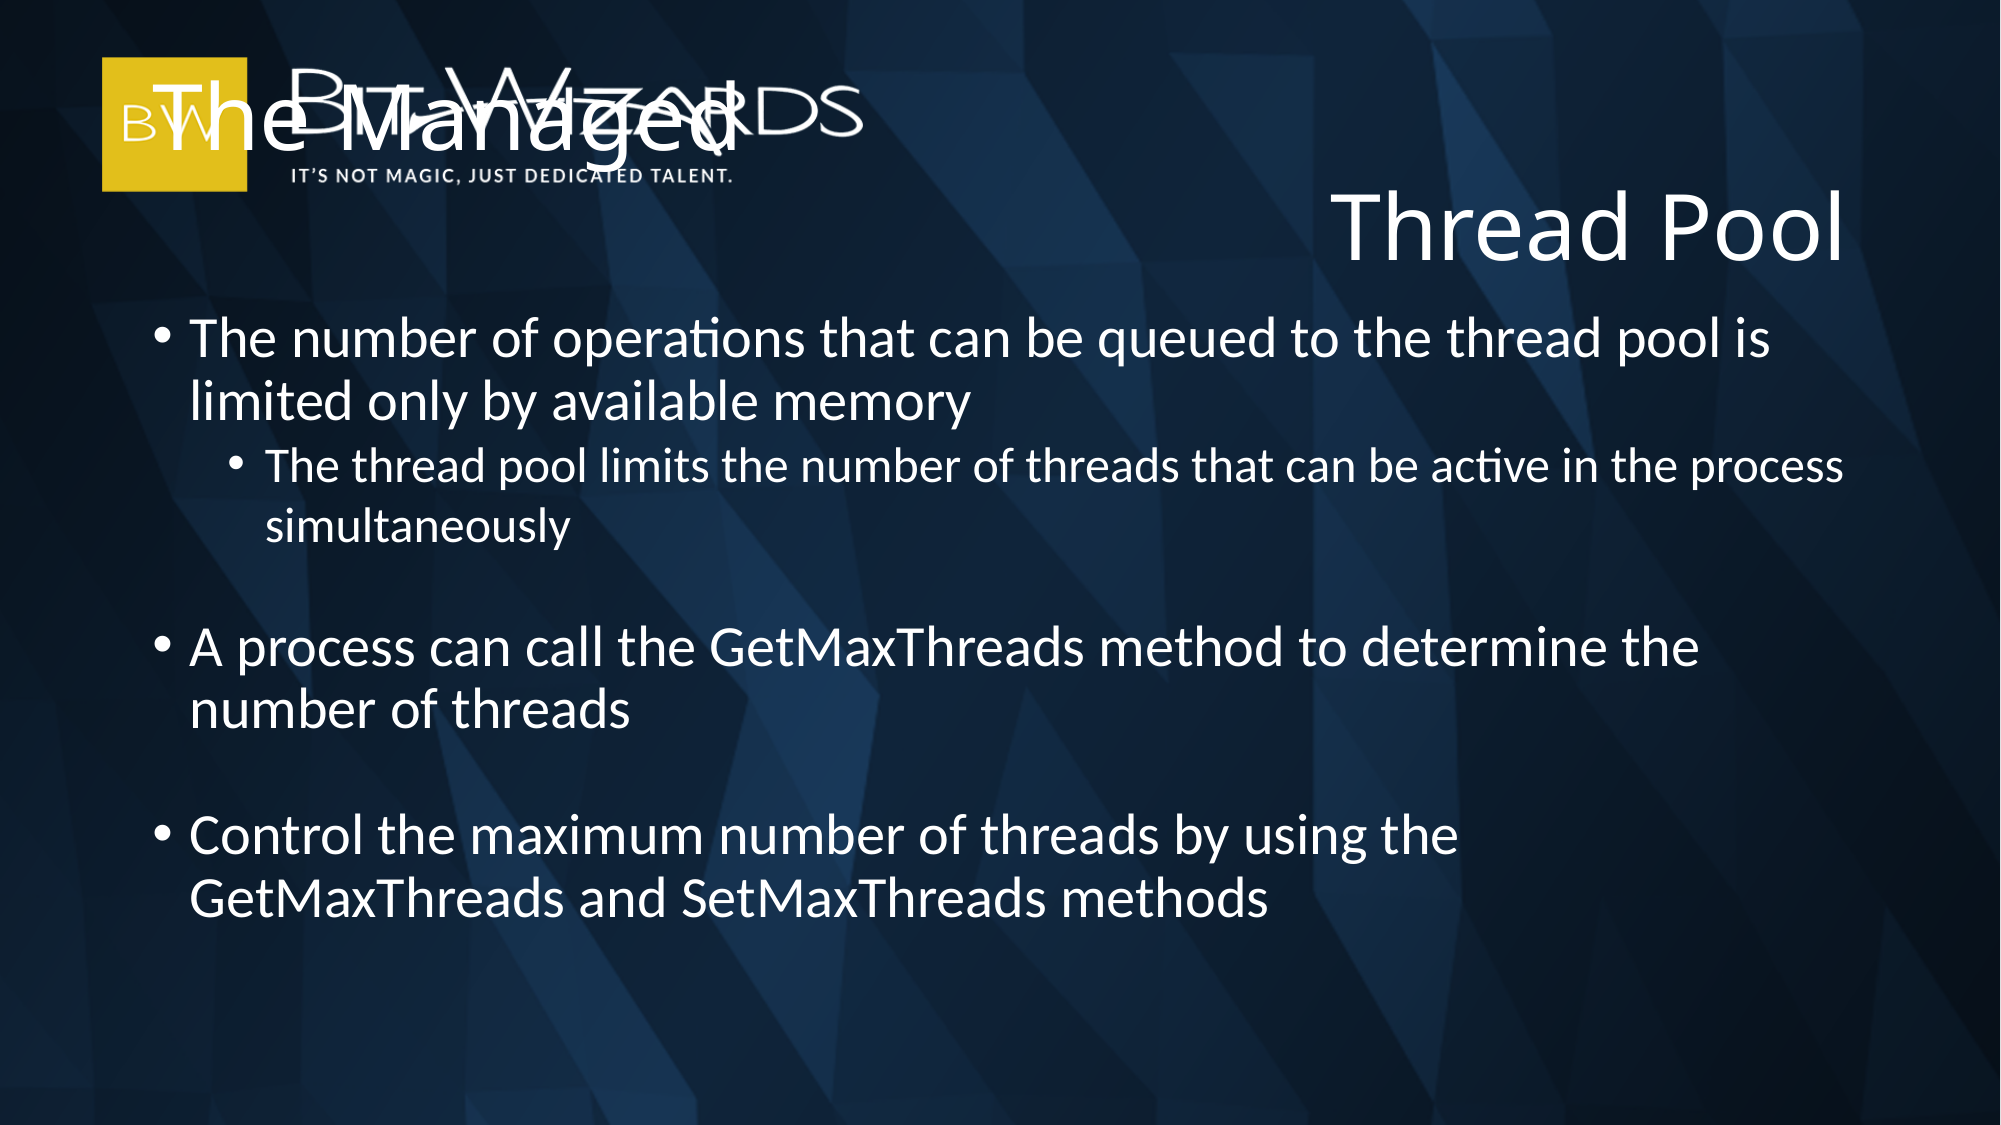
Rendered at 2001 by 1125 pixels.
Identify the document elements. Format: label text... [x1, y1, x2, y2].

picture [0, 0, 2001, 1125]
text_box The Managed Thread Pool [137, 59, 1863, 278]
text_box The number of operations that can be queued to the thread pool is limited only by available memory The thread pool limits the number of threads that can be active in the process simultaneously A process can call the GetMaxThreads method to determine the number of threads Control the maximum number of threads by using the GetMaxThreads and SetMaxThreads methods [137, 299, 1863, 1014]
